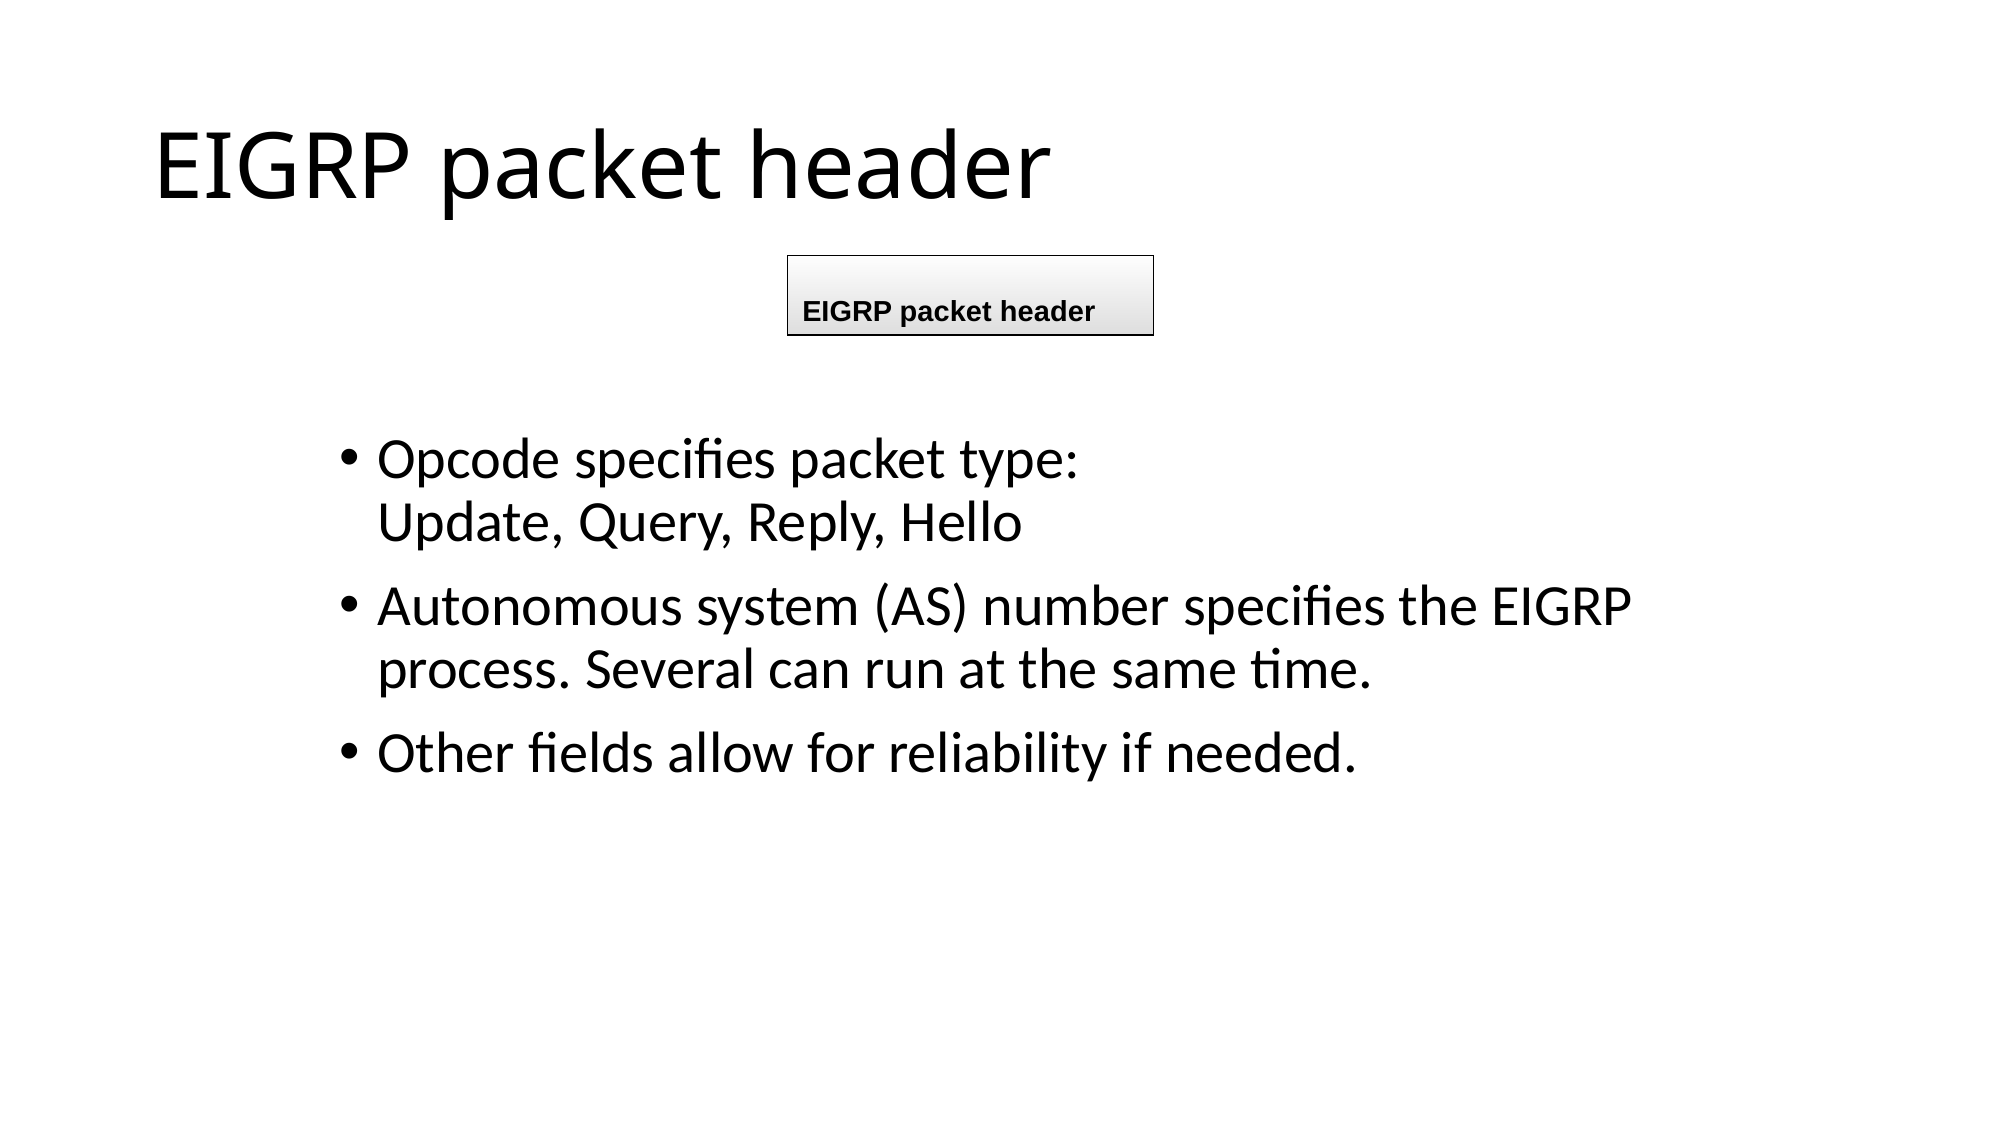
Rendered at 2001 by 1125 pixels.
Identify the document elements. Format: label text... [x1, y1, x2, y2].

list Opcode specifies packet type: Update, Query, Reply, Hello Autonomous system (AS) number specifies the EIGRP process. Several can run at the same time. Other fields allow for reliability if needed. [324, 420, 1675, 1006]
title EIGRP packet header [137, 59, 1863, 278]
text_box EIGRP packet header [787, 255, 1154, 335]
